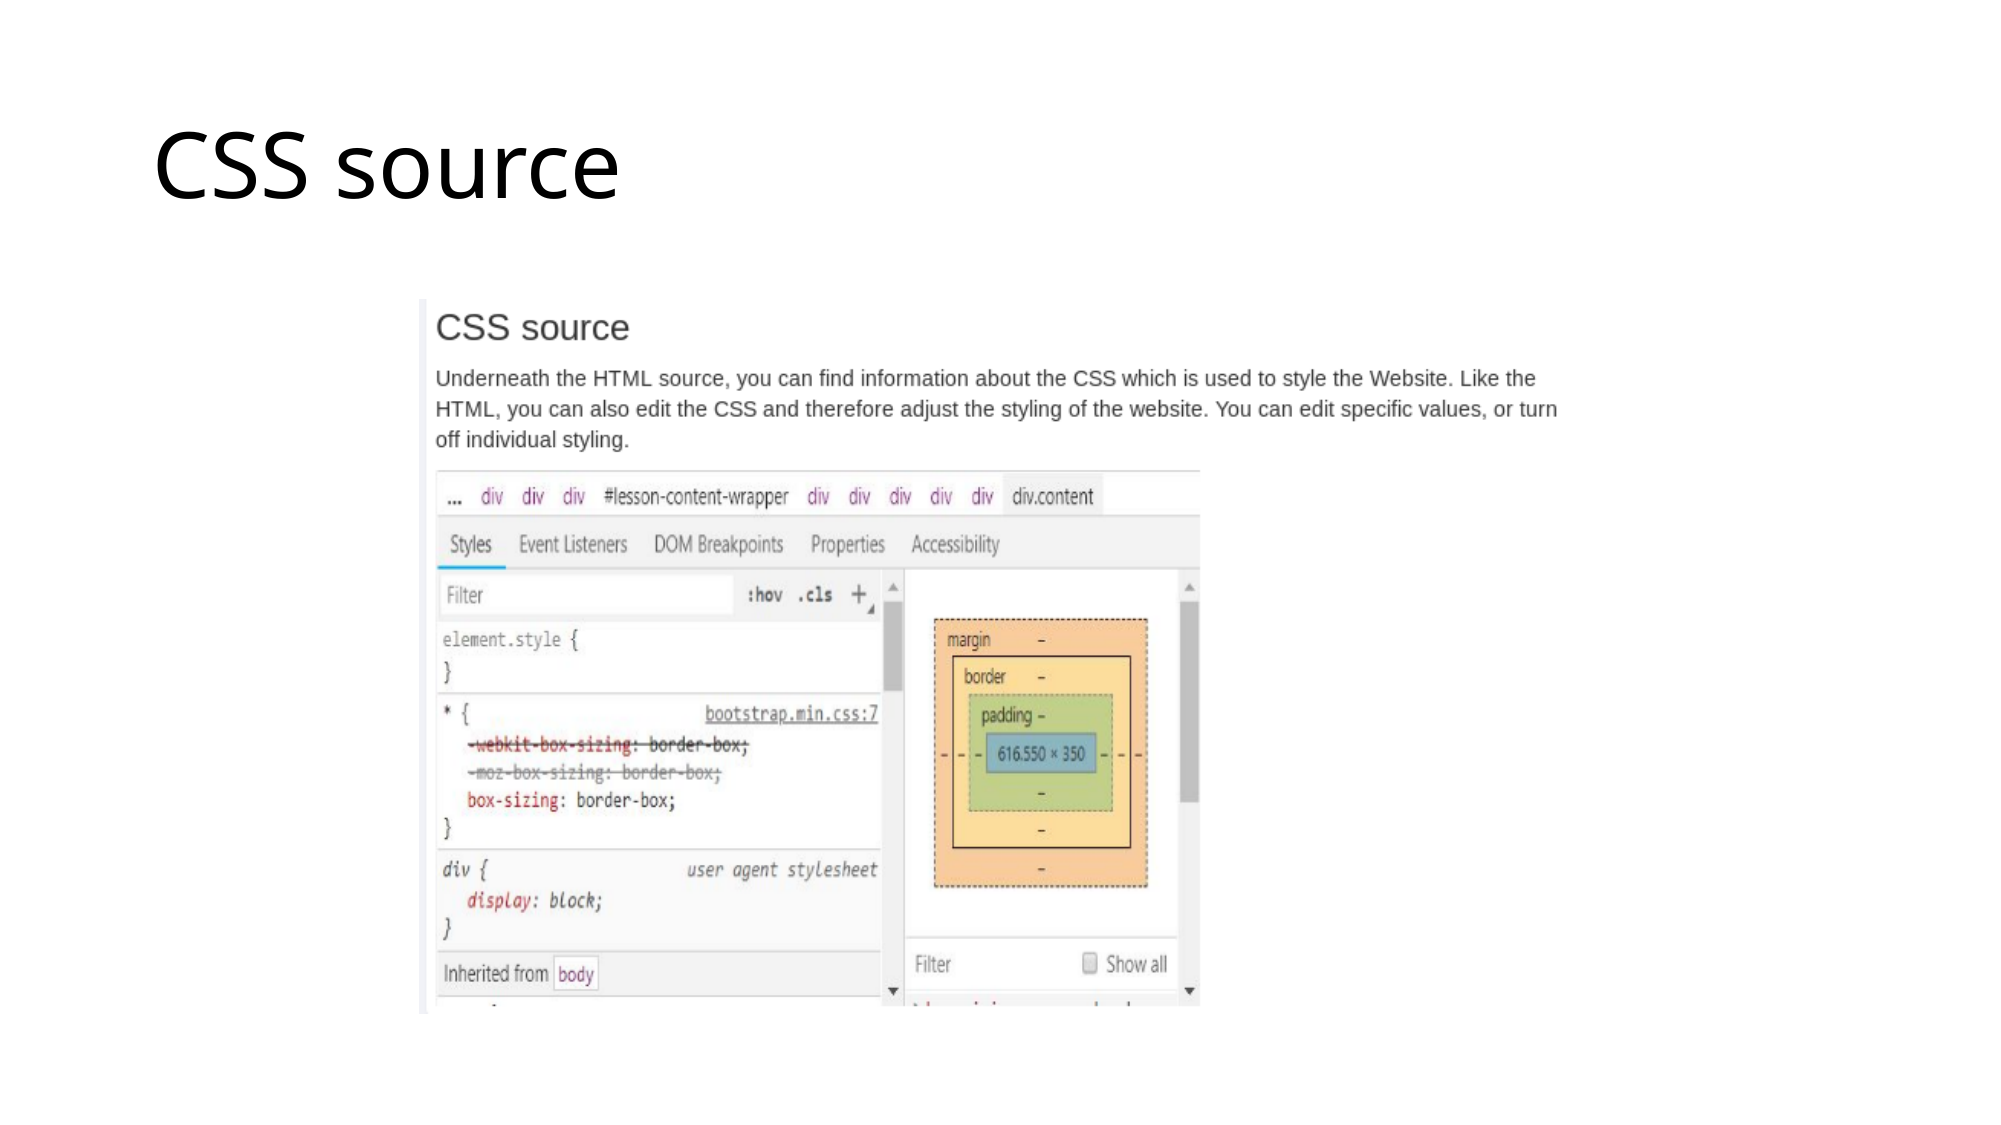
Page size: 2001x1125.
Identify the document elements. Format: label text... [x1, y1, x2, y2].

title CSS source [137, 59, 1863, 278]
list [419, 299, 1581, 1014]
